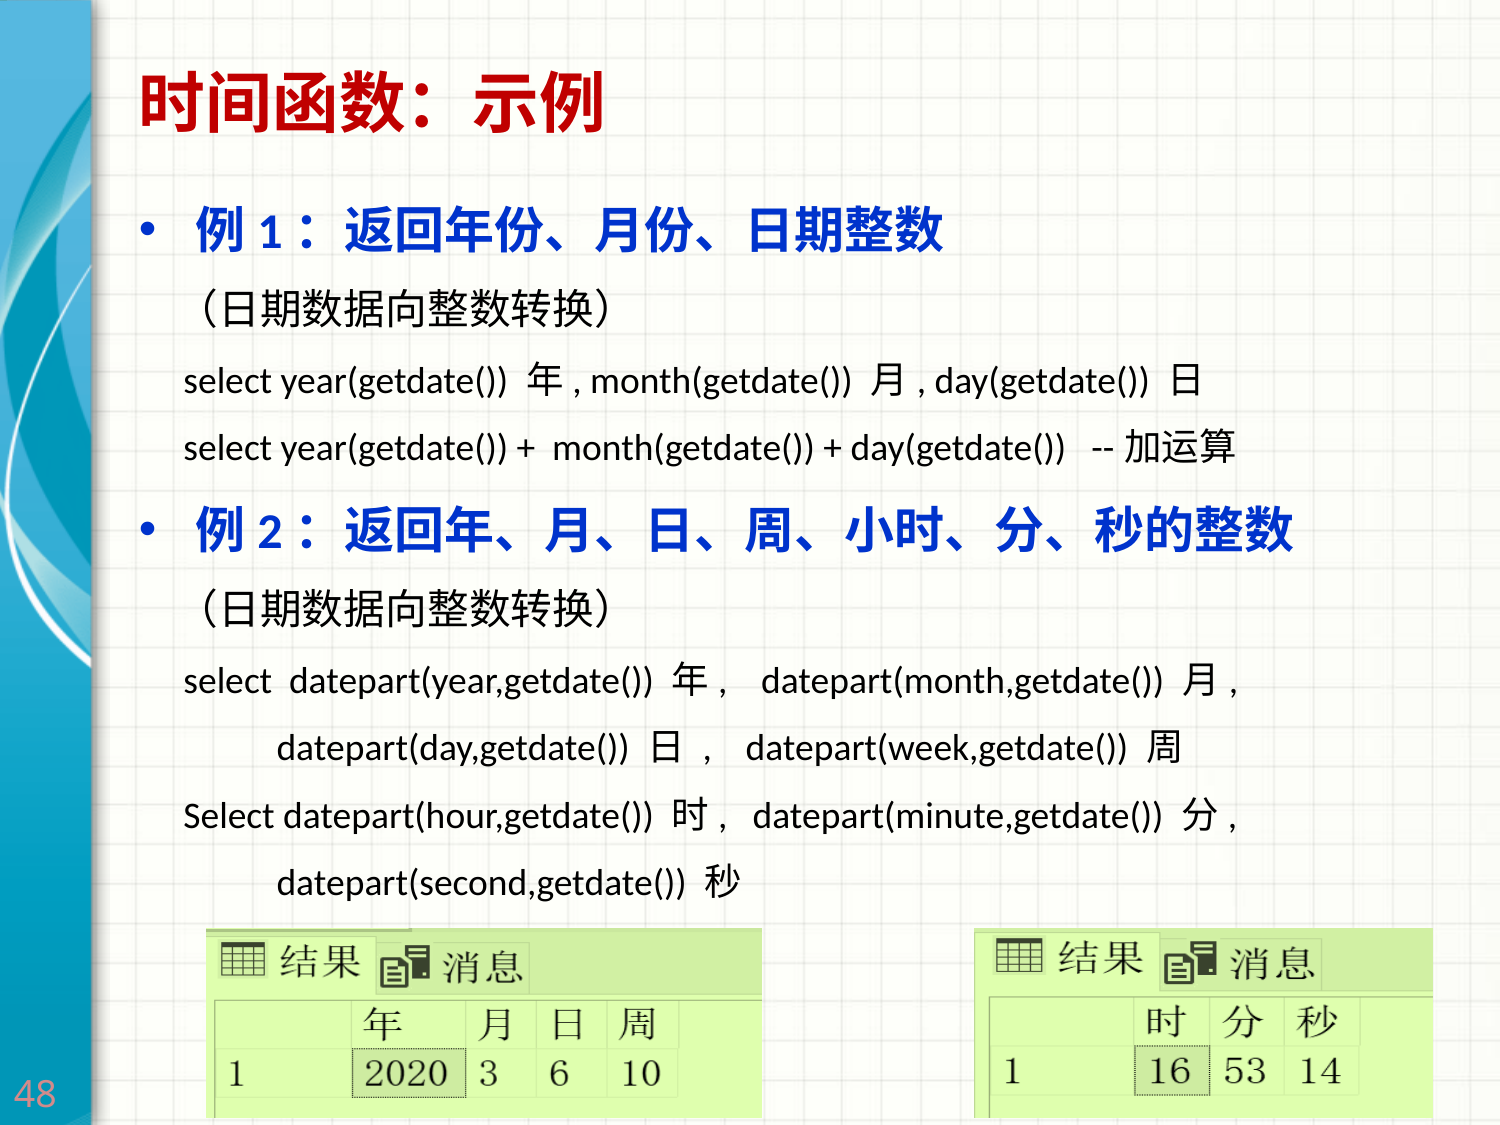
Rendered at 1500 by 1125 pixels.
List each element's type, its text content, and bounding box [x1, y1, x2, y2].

slide_number 48 [0, 1065, 89, 1125]
title 时间函数：示例 [123, 7, 1449, 160]
picture [0, 0, 1500, 1125]
list 例1：返回年份、月份、日期整数 （日期数据向整数转换） select year(getdate()) 年, month(getdate()) 月, day(getdate()) 日 select year(getdate()) + month(getdate()) + day(getdate()) --加运算 例2：返回年、月、日、周、小时、分、秒的整数 （日期数据向整数转换） select datepart(year,getdate()) 年, datepart(month,getdate()) 月, datepart(day,getdate()) 日 , datepart(week,getdate()) 周 Select datepart(hour,getdate()) 时, datepart(minute,getdate()) 分, datepart(second,getdate()) 秒 [123, 160, 1471, 1024]
